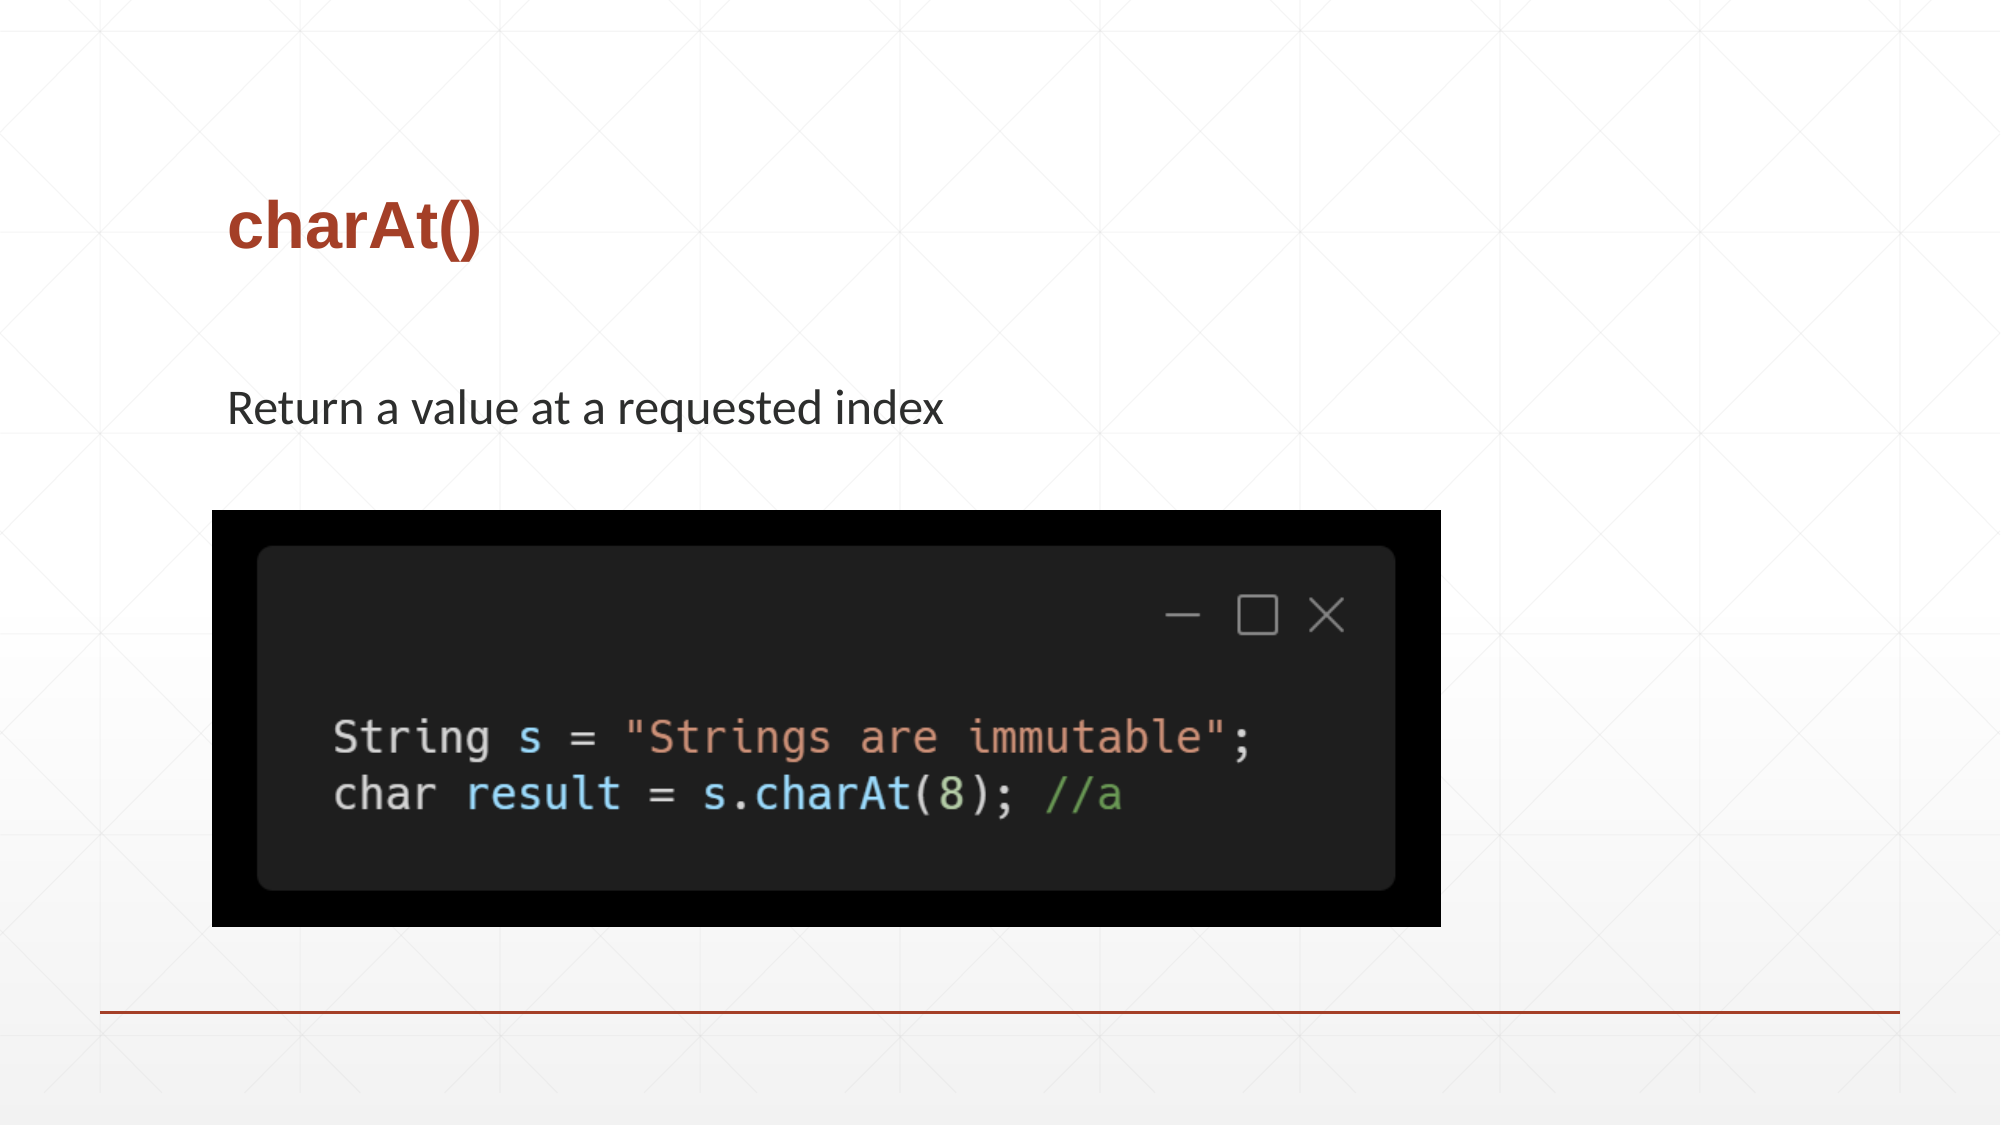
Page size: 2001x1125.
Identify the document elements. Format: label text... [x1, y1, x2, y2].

text_box Return a value at a requested index [212, 367, 1092, 443]
title charAt() [212, 82, 1788, 271]
picture [212, 510, 1441, 927]
